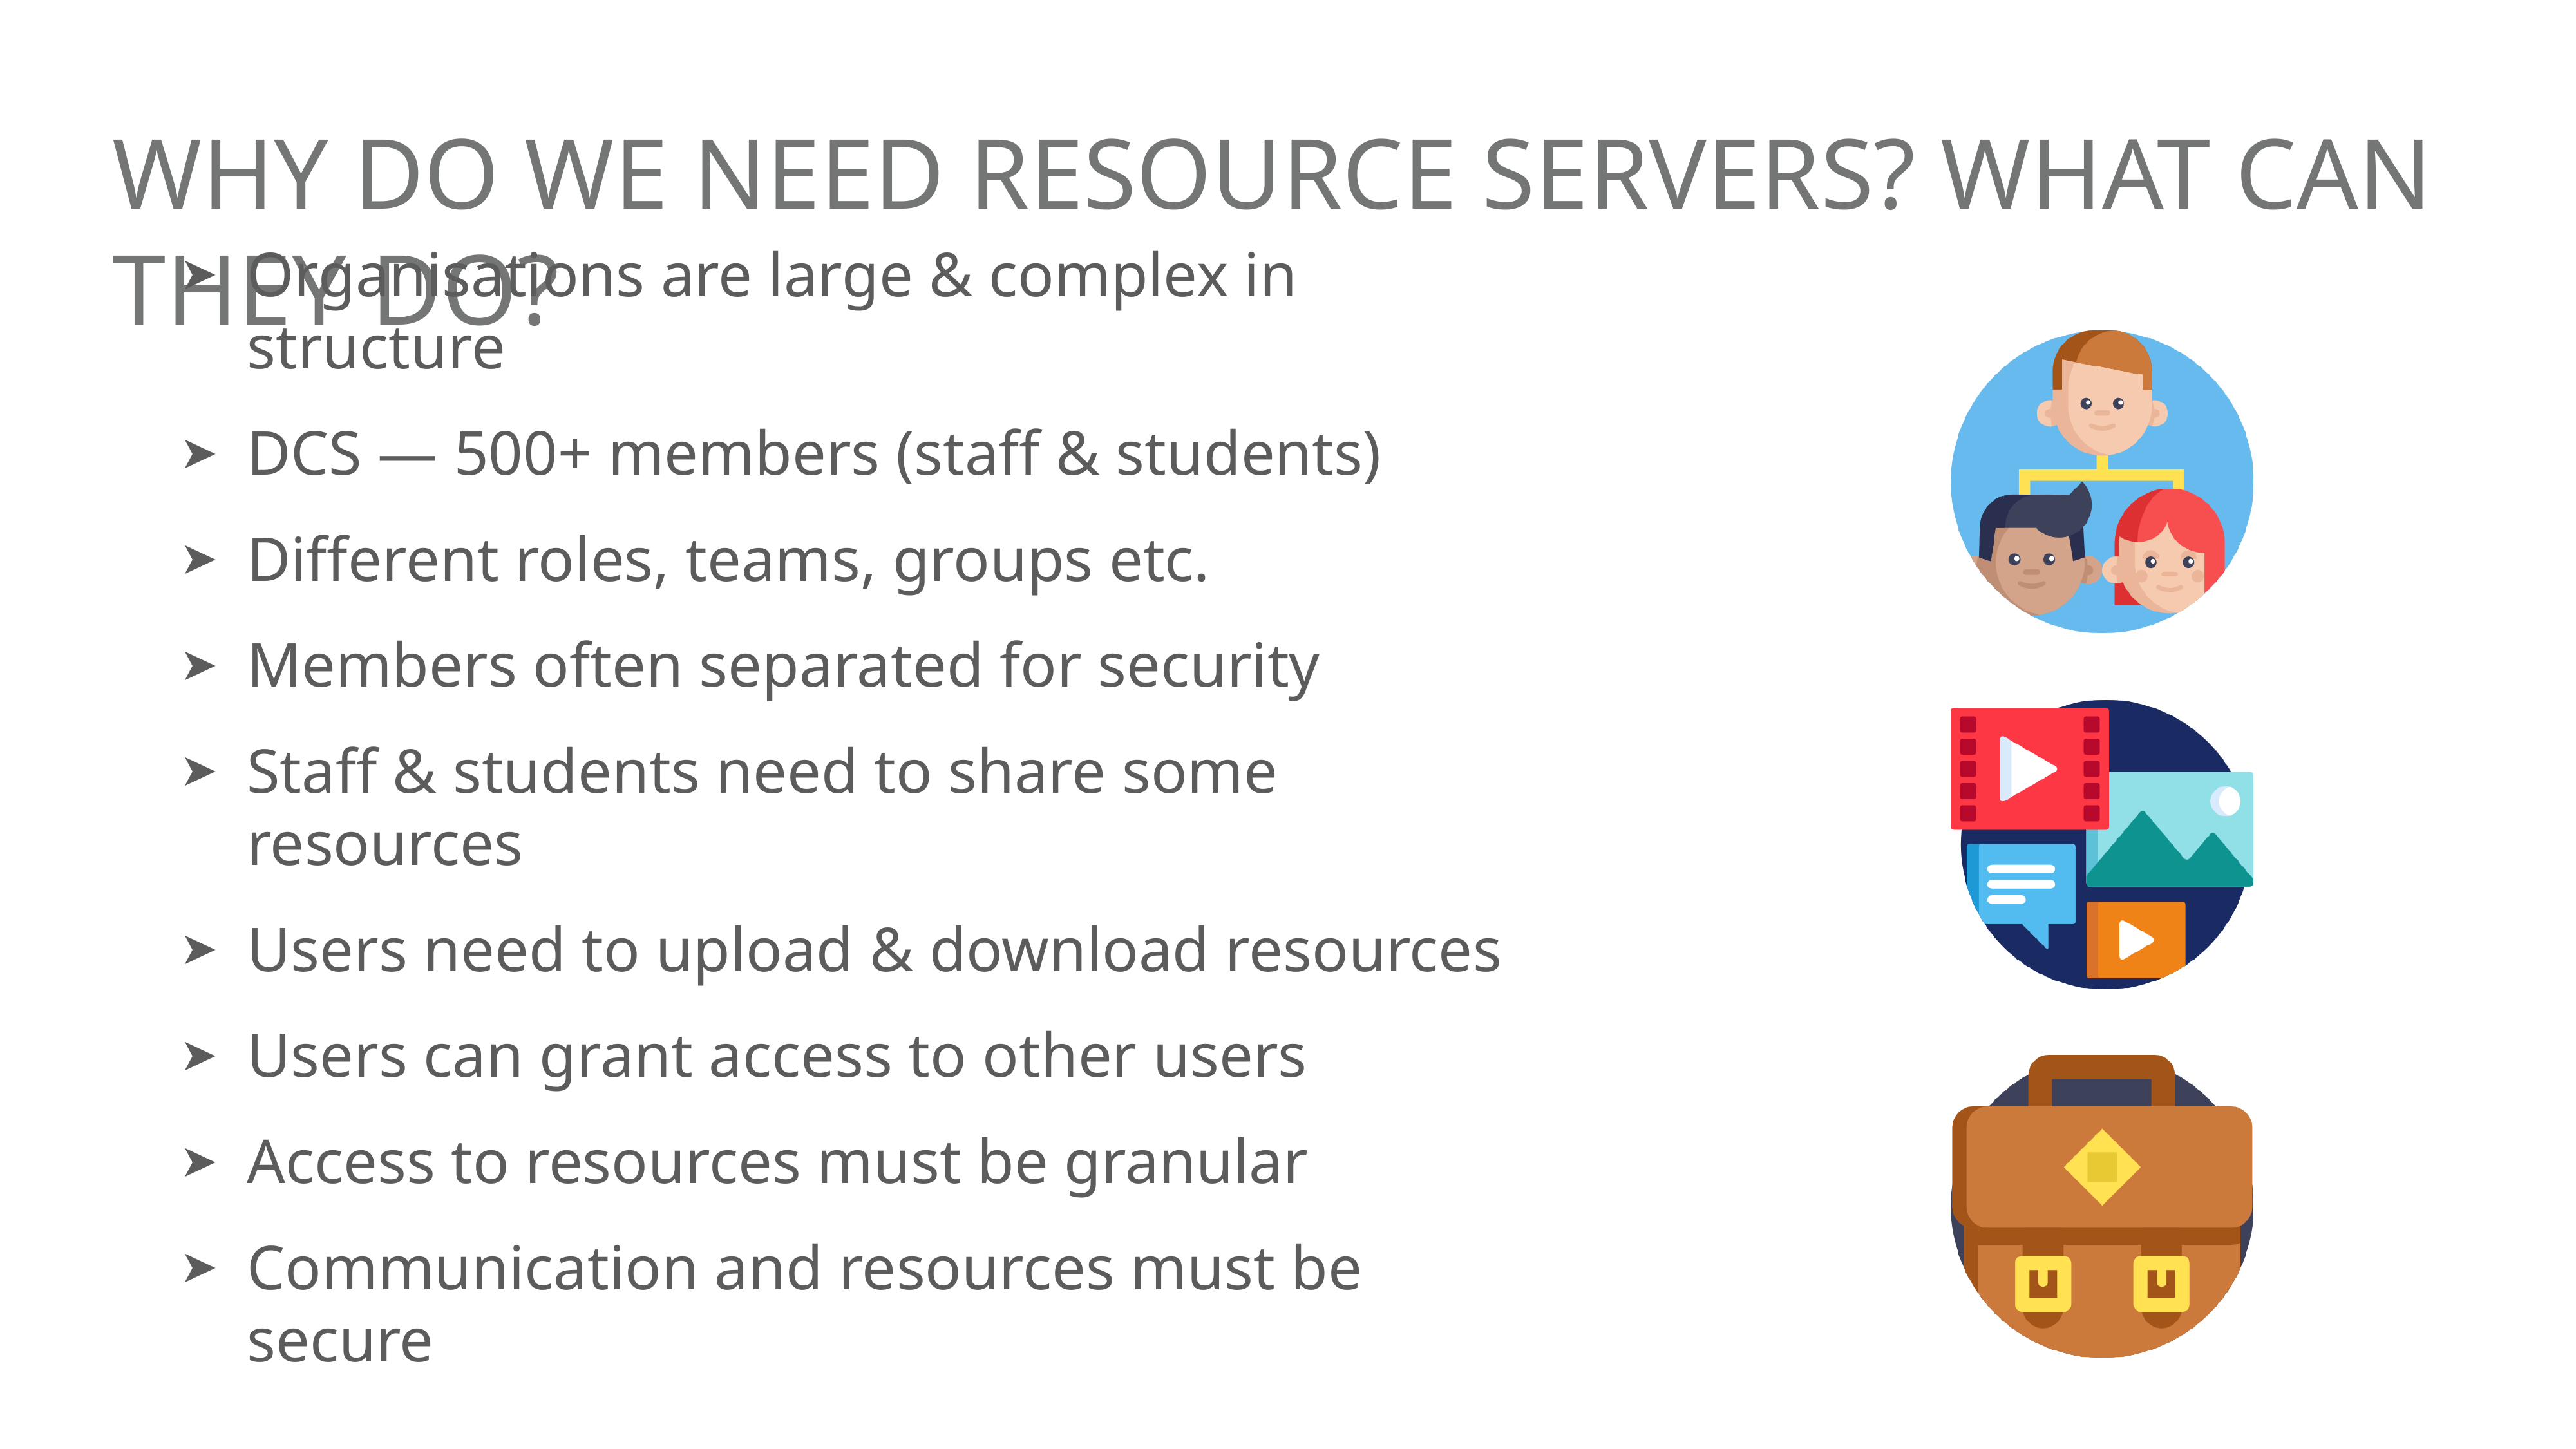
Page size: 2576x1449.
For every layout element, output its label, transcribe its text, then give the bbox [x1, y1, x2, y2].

picture [1951, 1055, 2253, 1358]
title Why do we need resource servers? What can they do? [107, 107, 2469, 215]
picture [1951, 693, 2253, 996]
picture [1951, 330, 2253, 633]
list Organisations are large & complex in structure DCS — 500+ members (staff & students) Different roles, teams, groups etc. Members often separated for security Staff & students need to share some resources Users need to upload & download resources Users can grant access to other users Access to resources must be granular Communication and resources must be secure [107, 268, 1532, 1342]
